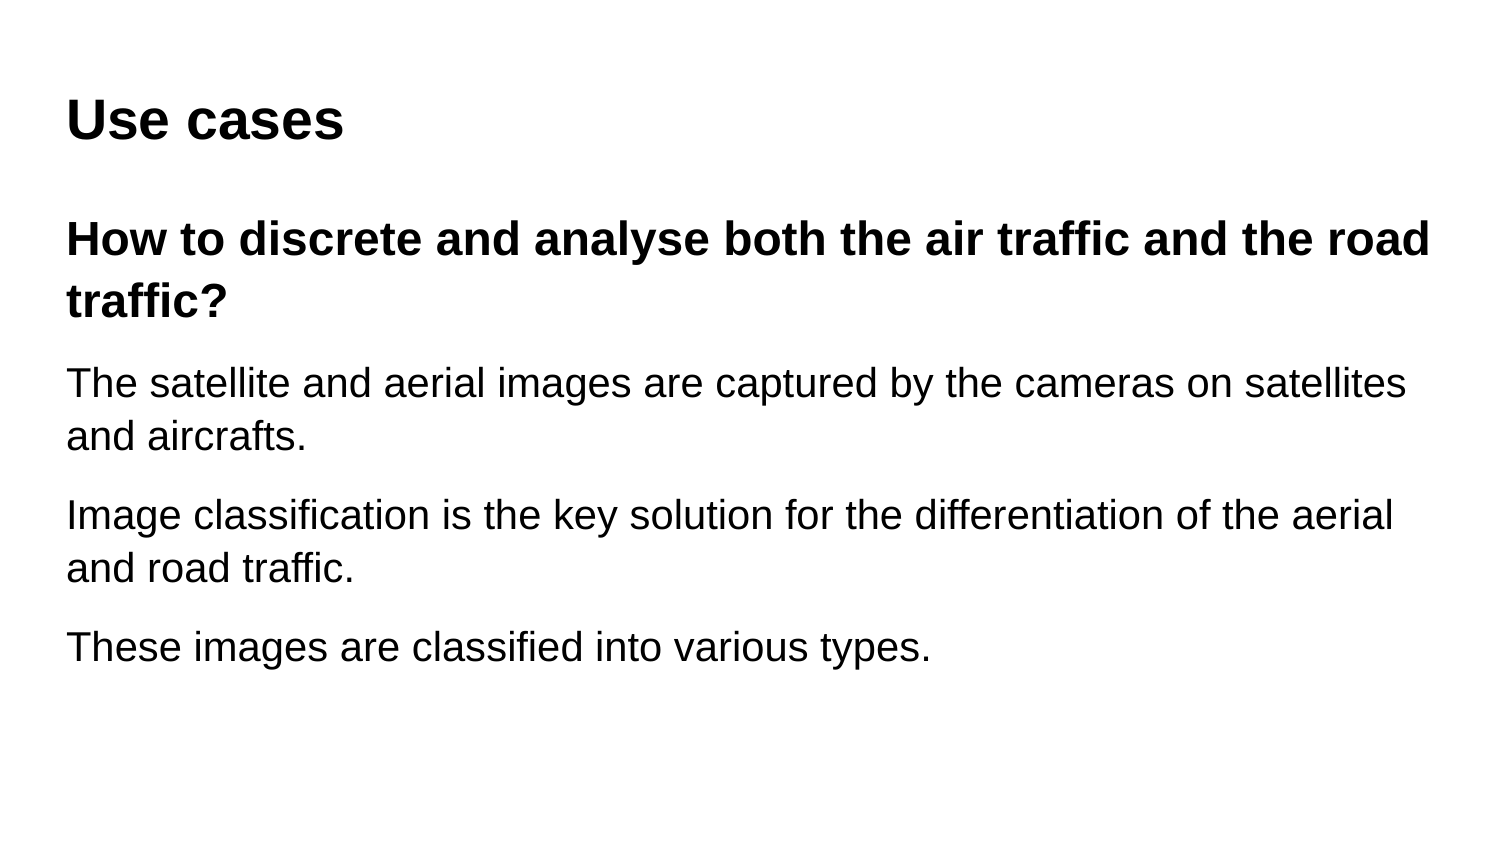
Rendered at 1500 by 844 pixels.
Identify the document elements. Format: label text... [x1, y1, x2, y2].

title Use cases [51, 72, 1449, 167]
list How to discrete and analyse both the air traffic and the road traffic? The satellite and aerial images are captured by the cameras on satellites and aircrafts. Image classification is the key solution for the differentiation of the aerial and road traffic. These images are classified into various types. [51, 189, 1449, 750]
